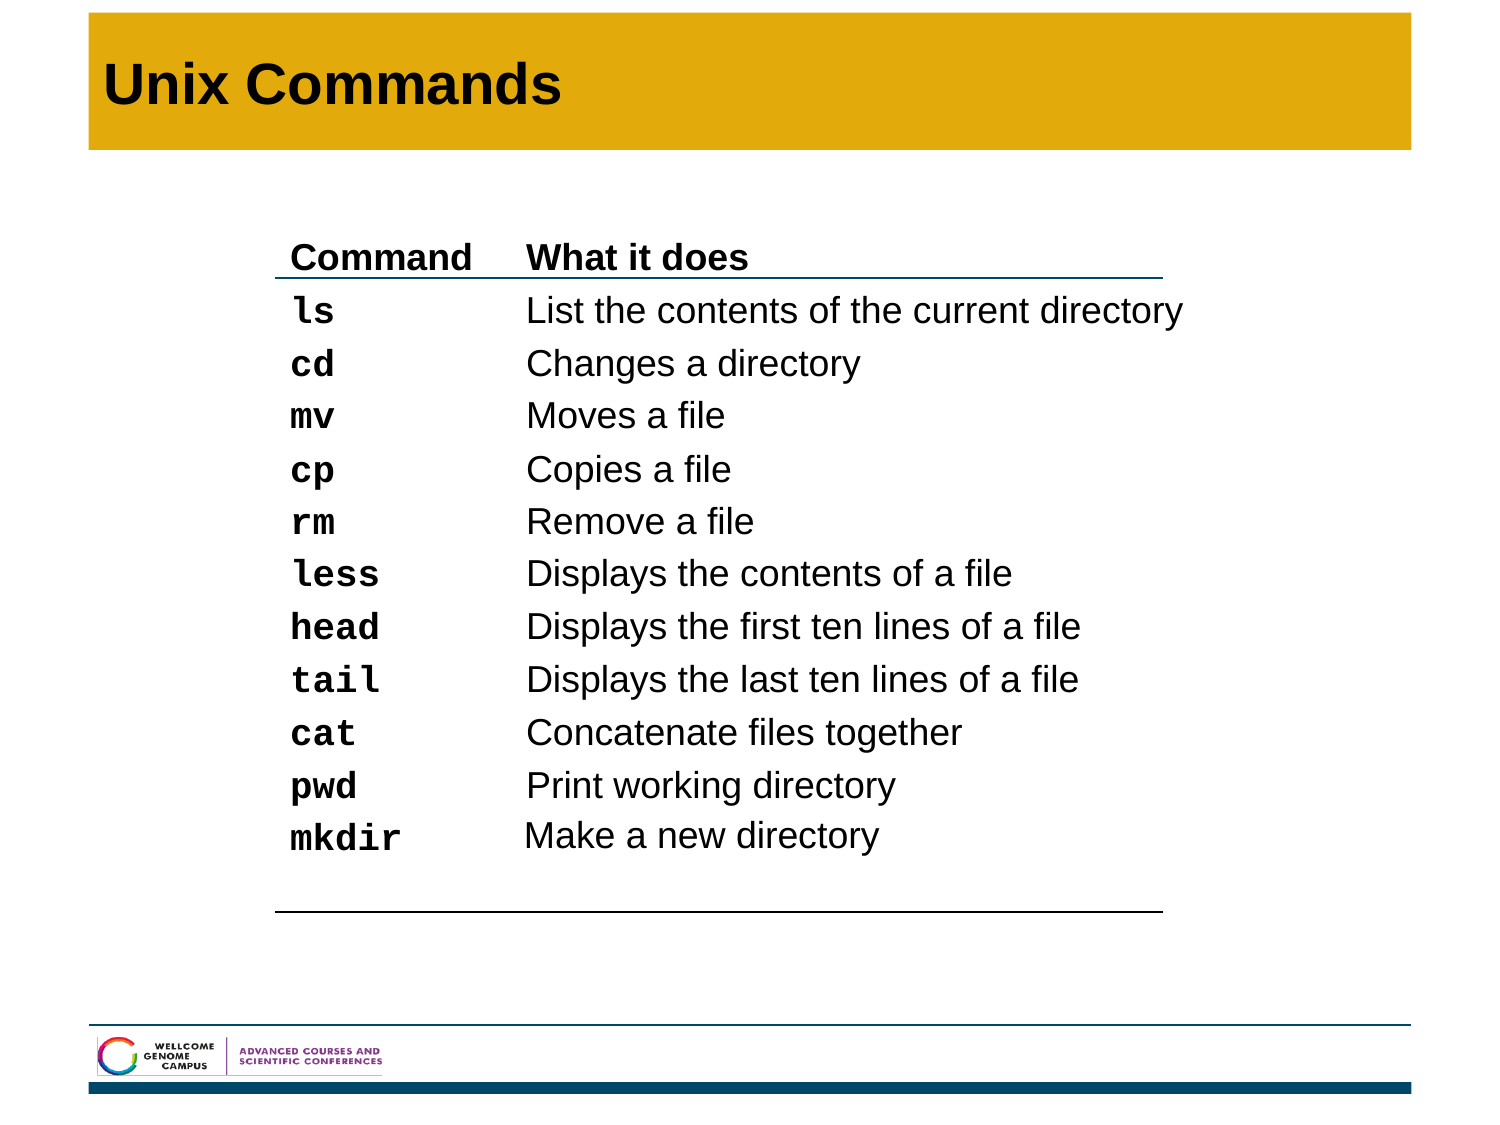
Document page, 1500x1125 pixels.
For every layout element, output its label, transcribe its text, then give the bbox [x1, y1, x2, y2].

picture [90, 1030, 446, 1079]
title Unix Commands [88, 12, 1412, 150]
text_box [274, 224, 1348, 913]
